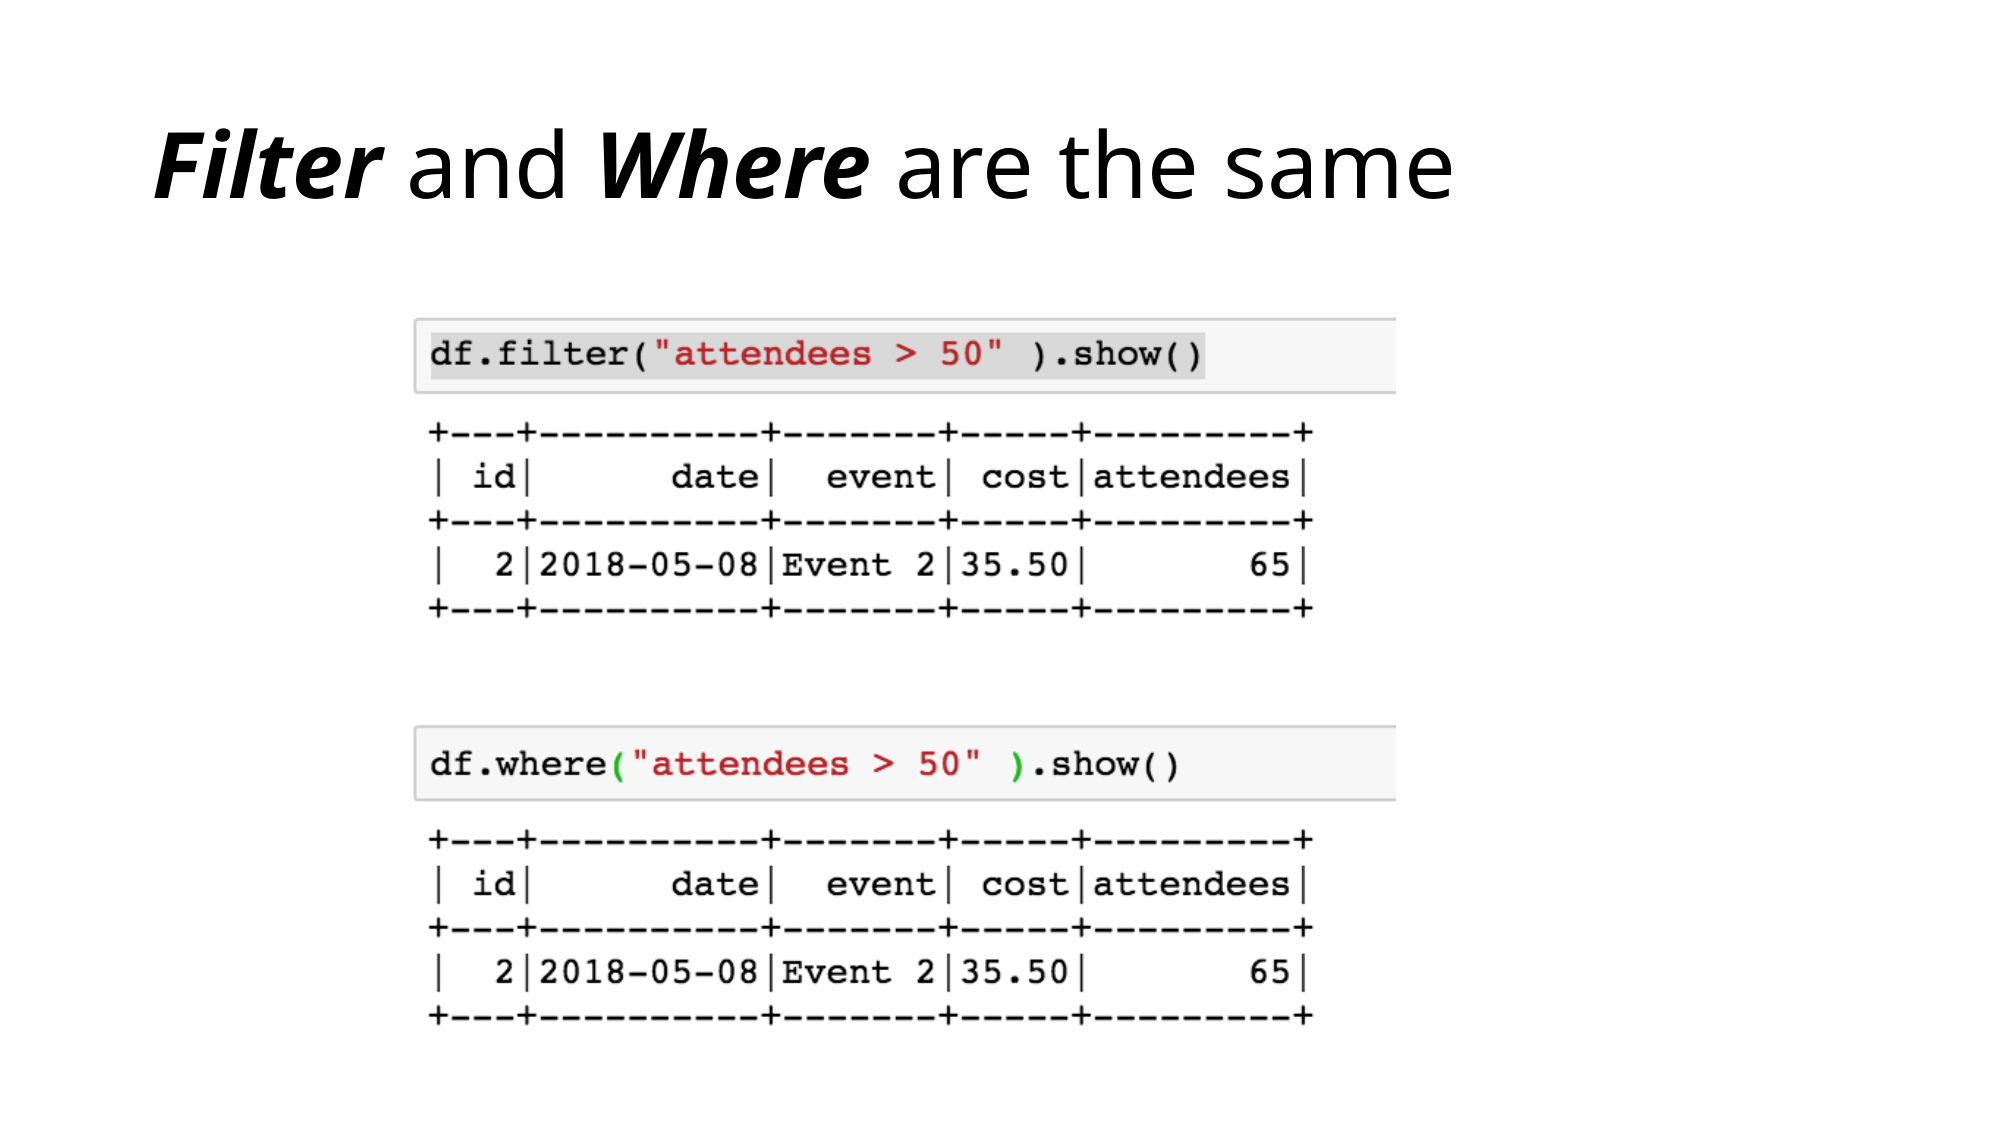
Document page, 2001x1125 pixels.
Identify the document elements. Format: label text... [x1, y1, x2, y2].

title Filter and Where are the same [137, 59, 1863, 278]
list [399, 277, 1396, 1077]
